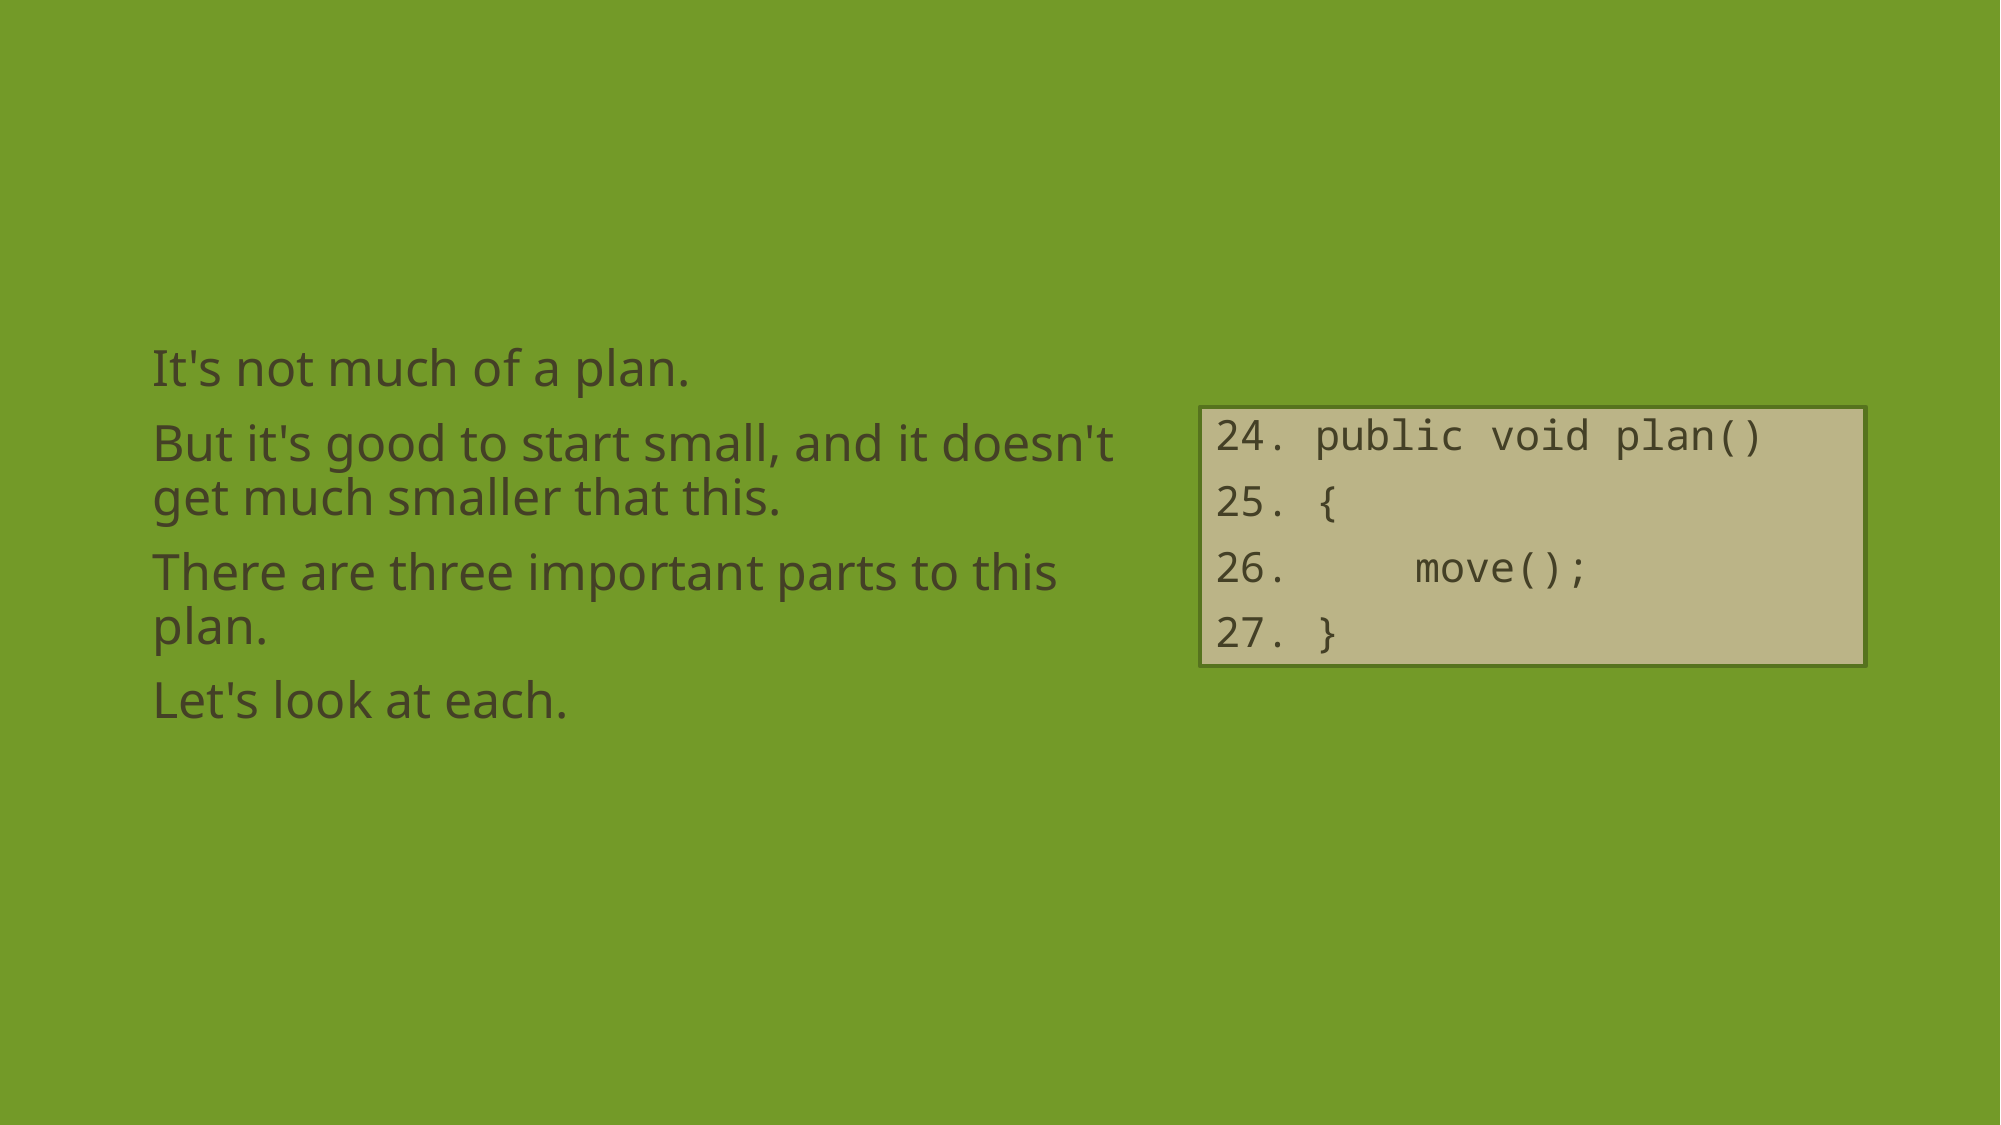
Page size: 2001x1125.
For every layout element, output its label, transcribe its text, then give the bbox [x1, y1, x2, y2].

list It's not much of a plan. But it's good to start small, and it doesn't get much smaller that this. There are three important parts to this plan. Let's look at each. [137, 59, 1200, 1014]
text_box 24. public void plan() 25. { 26. move(); 27. } [1200, 406, 1866, 667]
